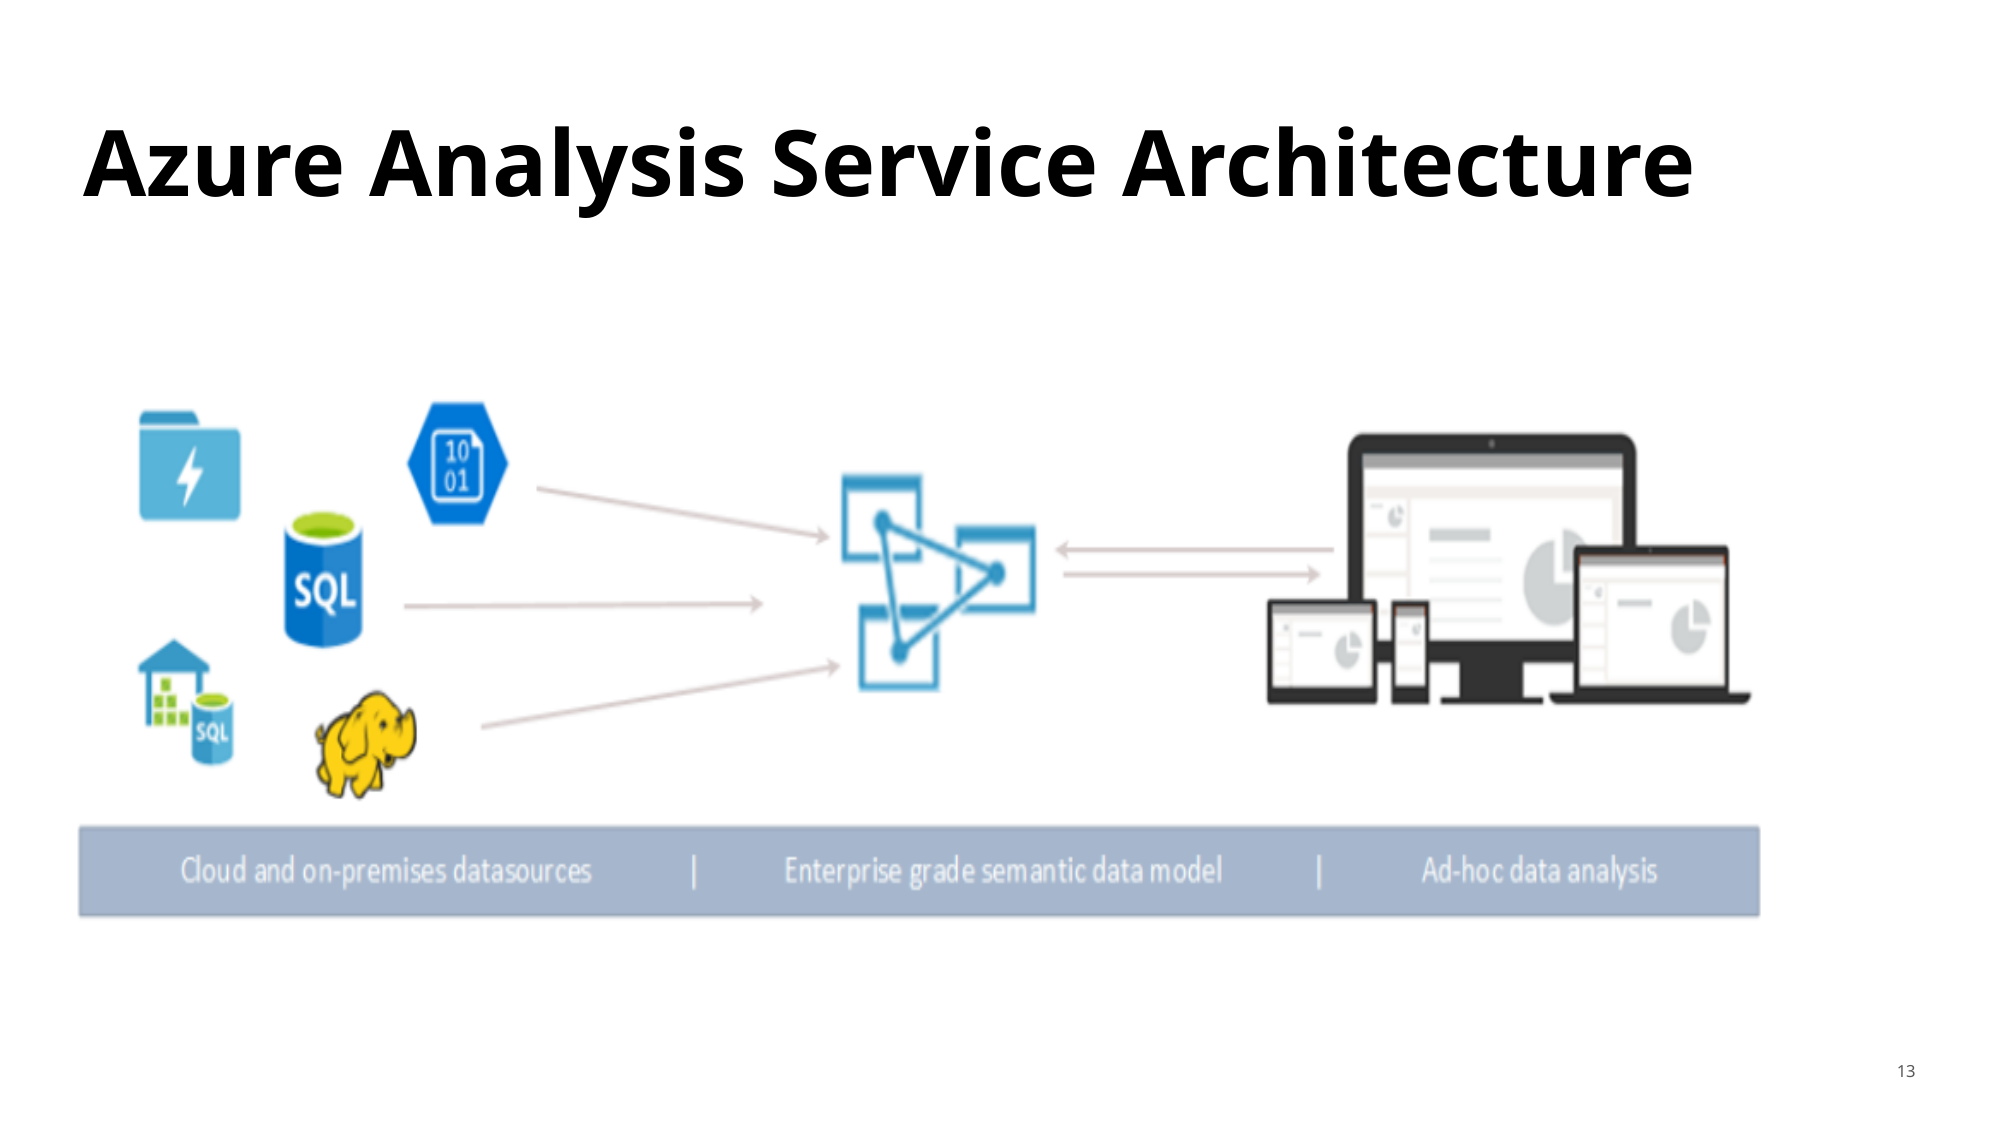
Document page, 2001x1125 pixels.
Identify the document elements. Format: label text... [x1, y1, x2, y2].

slide_number 13 [1857, 1060, 1917, 1101]
title Azure Analysis Service Architecture [83, 116, 1917, 241]
picture [25, 318, 1802, 1009]
